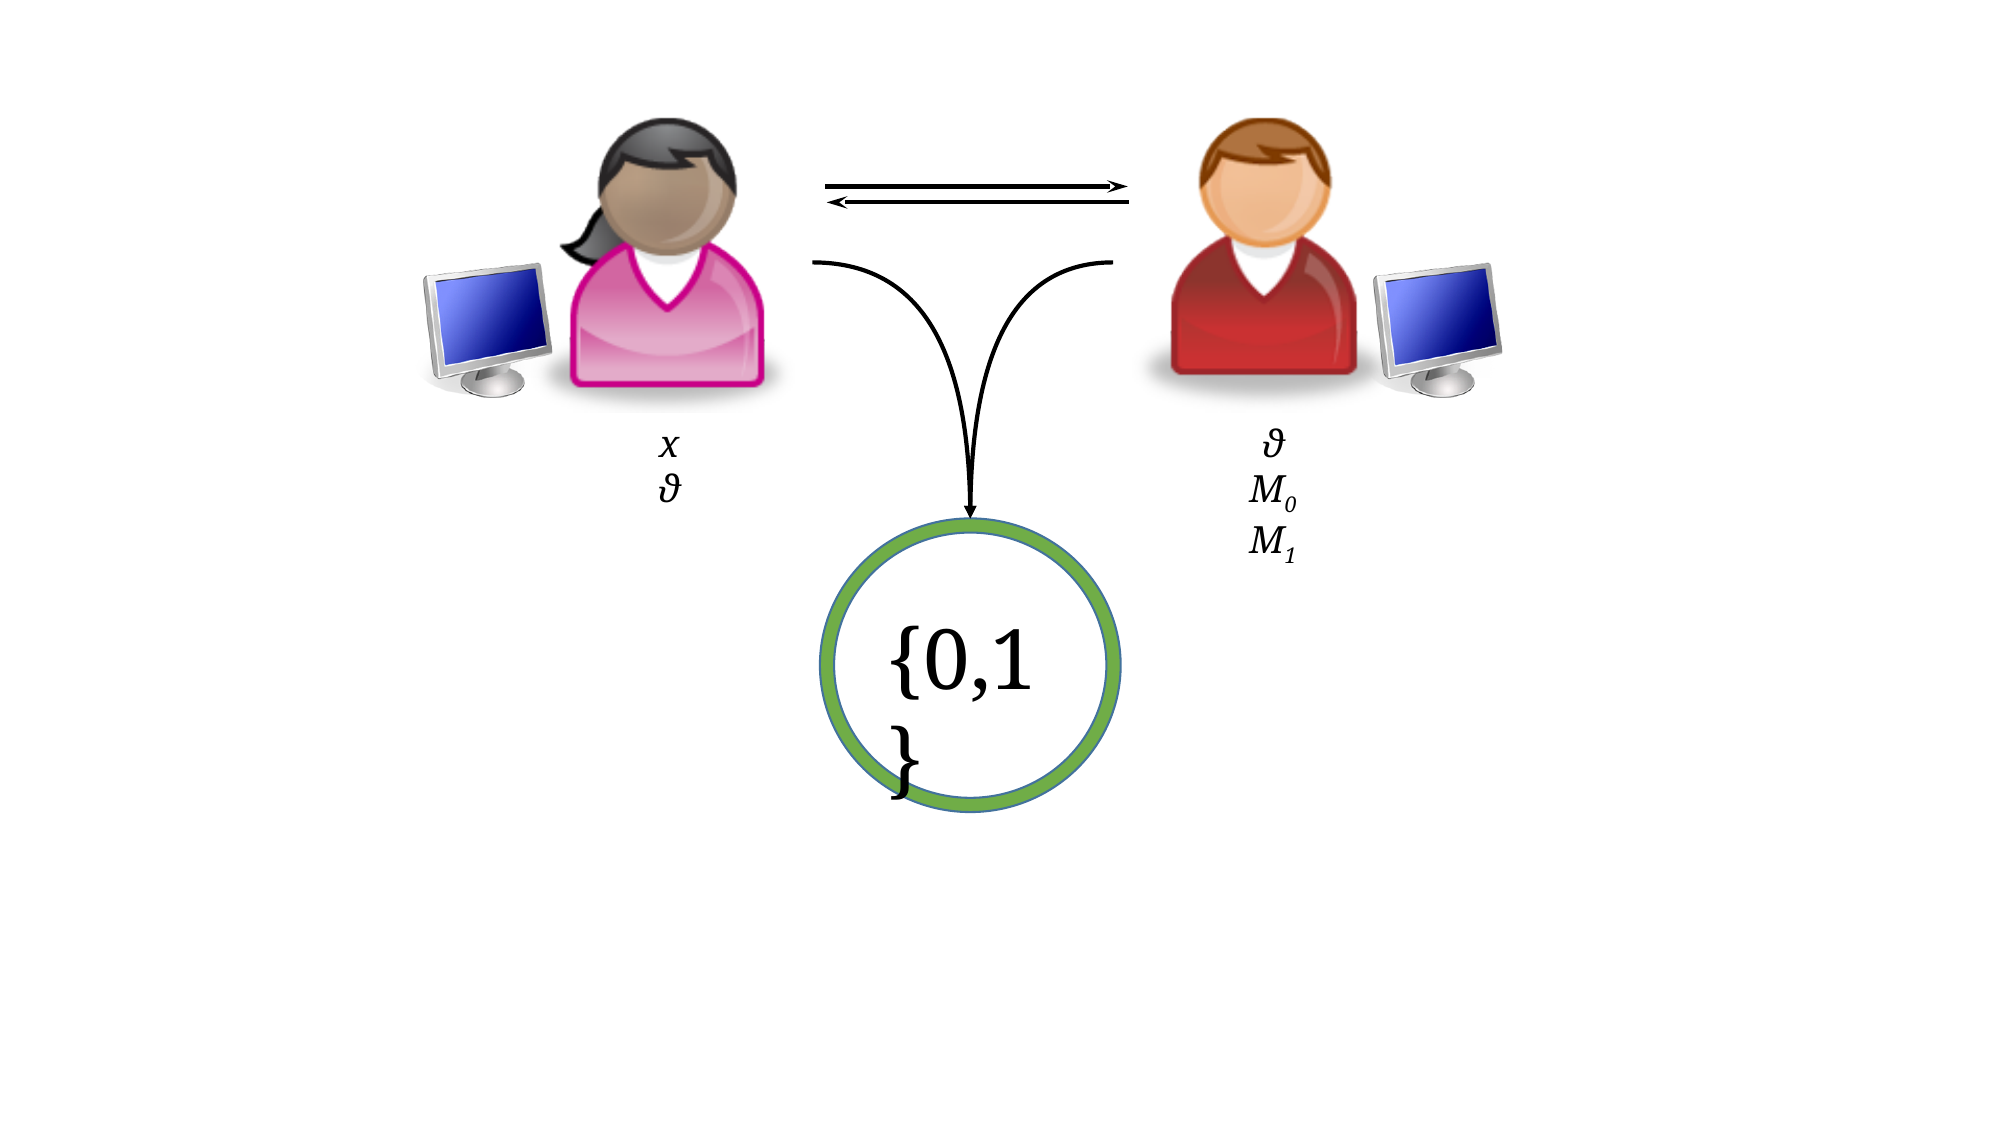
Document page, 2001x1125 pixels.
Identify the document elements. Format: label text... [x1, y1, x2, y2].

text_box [970, 262, 1114, 519]
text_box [812, 262, 970, 519]
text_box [819, 518, 1121, 813]
picture [1113, 112, 1503, 413]
text_box x ϑ [638, 413, 700, 518]
text_box ϑ M0 M1 [1231, 413, 1315, 575]
picture [413, 112, 813, 413]
